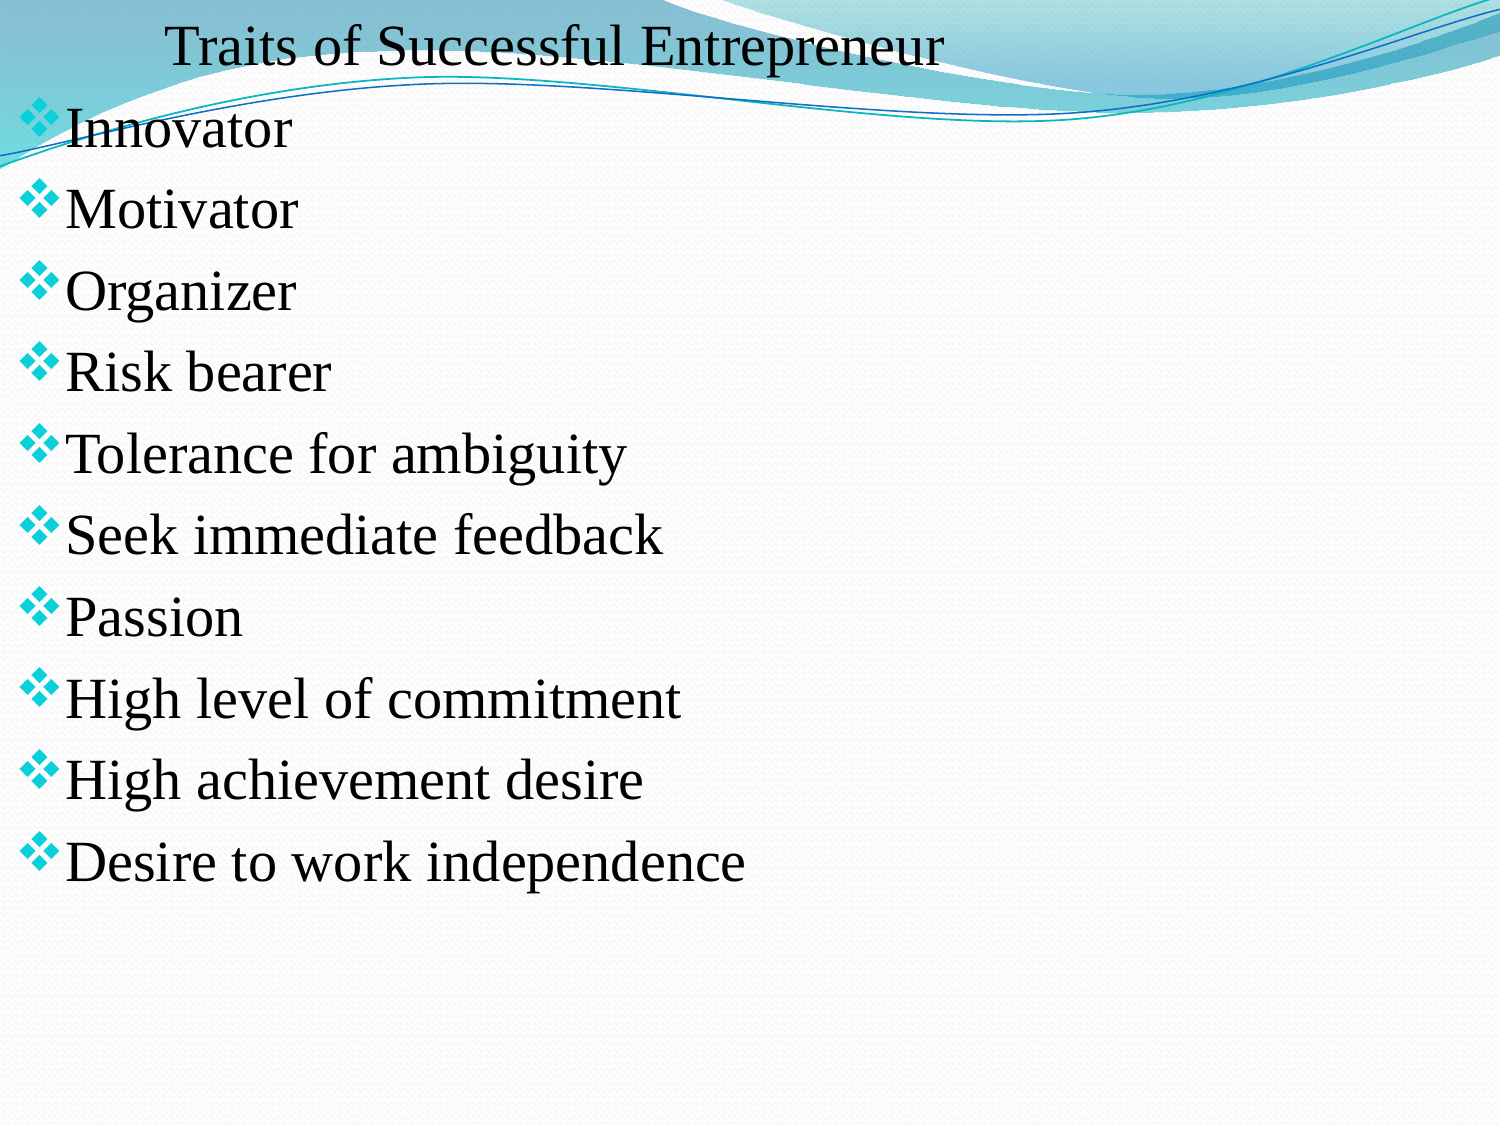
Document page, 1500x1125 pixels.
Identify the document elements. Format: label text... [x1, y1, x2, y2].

list Traits of Successful Entrepreneur Innovator Motivator Organizer Risk bearer Tolerance for ambiguity Seek immediate feedback Passion High level of commitment High achievement desire Desire to work independence [0, 0, 1500, 1125]
